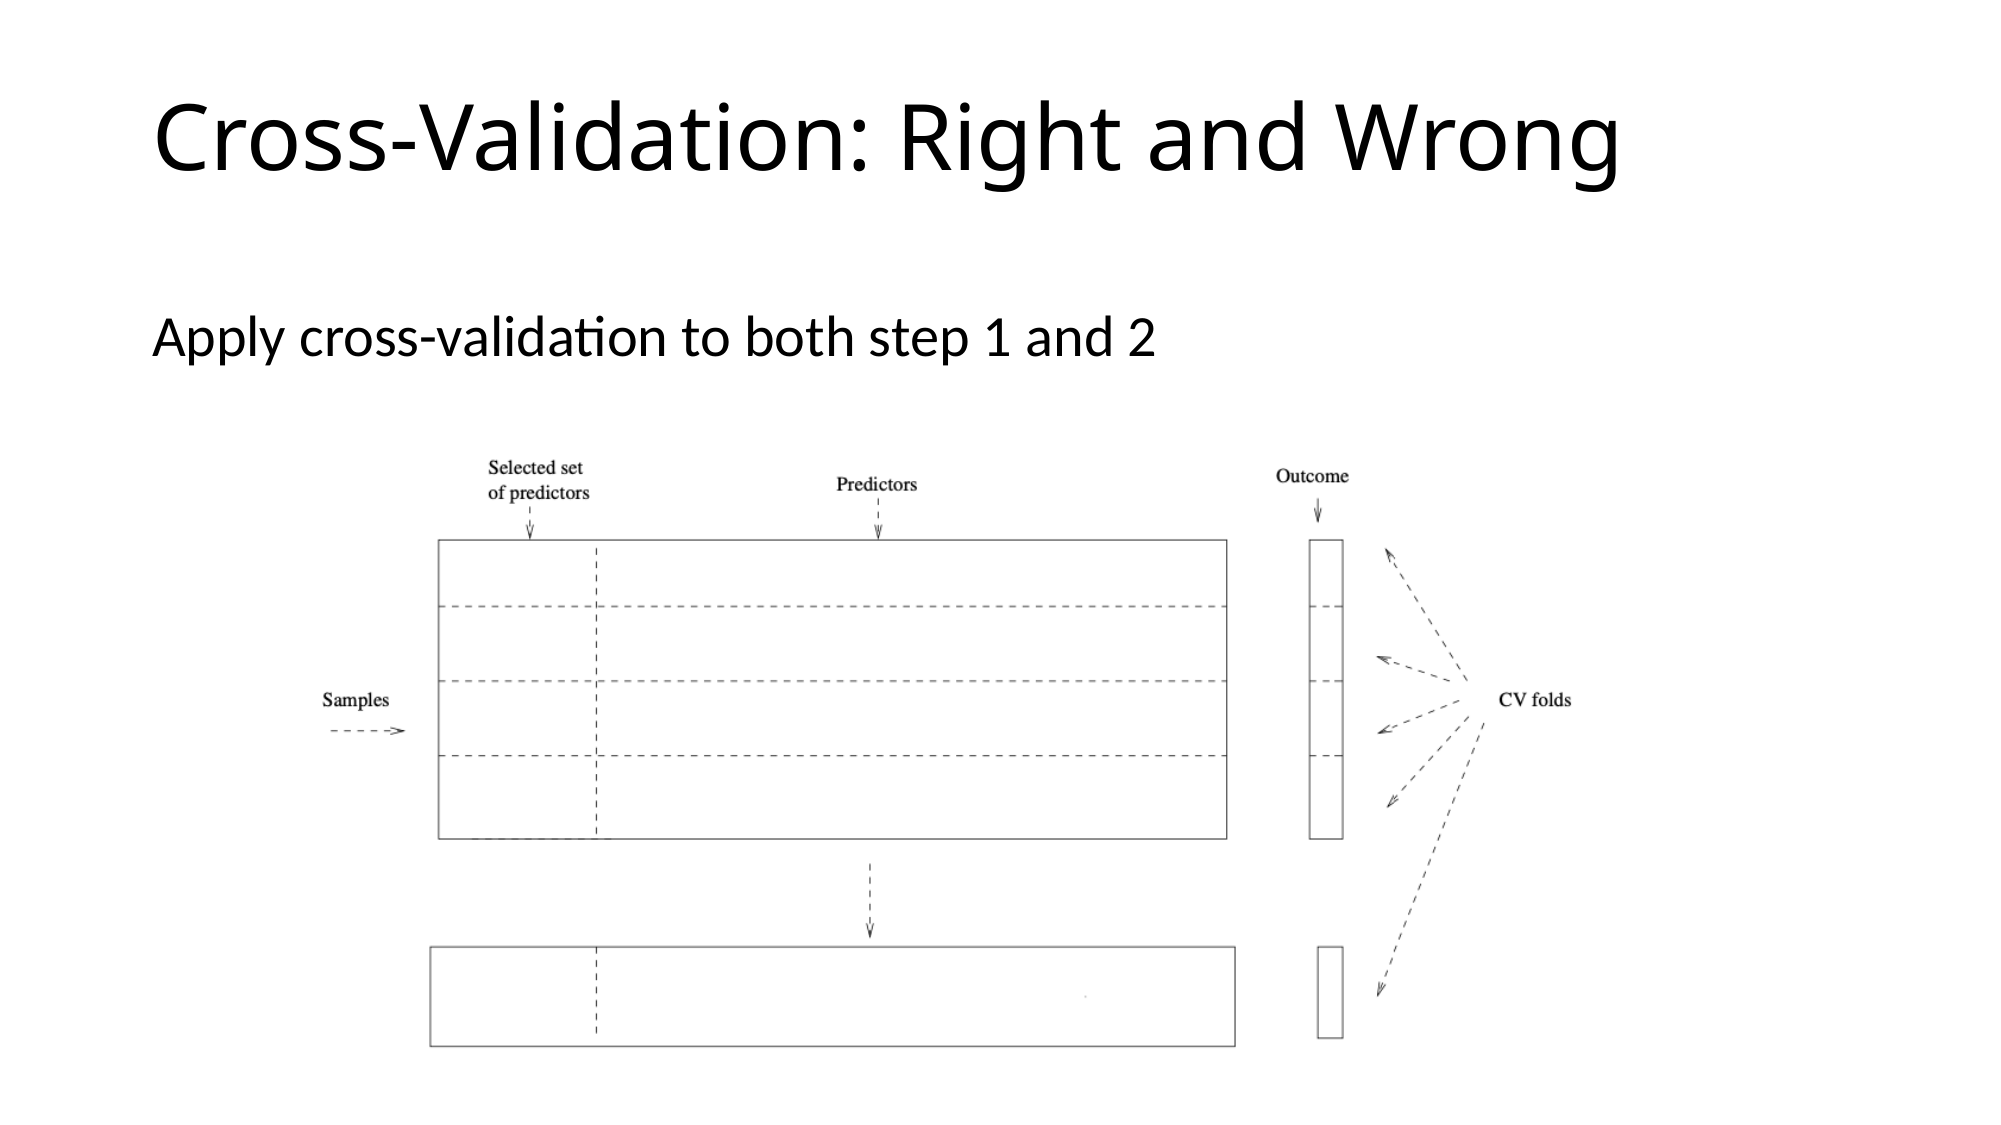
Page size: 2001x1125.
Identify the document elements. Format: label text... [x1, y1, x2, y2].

picture [301, 430, 1583, 1066]
text_box Apply cross-validation to both step 1 and 2 [137, 290, 1790, 586]
title Cross-Validation: Right and Wrong [137, 59, 1863, 221]
